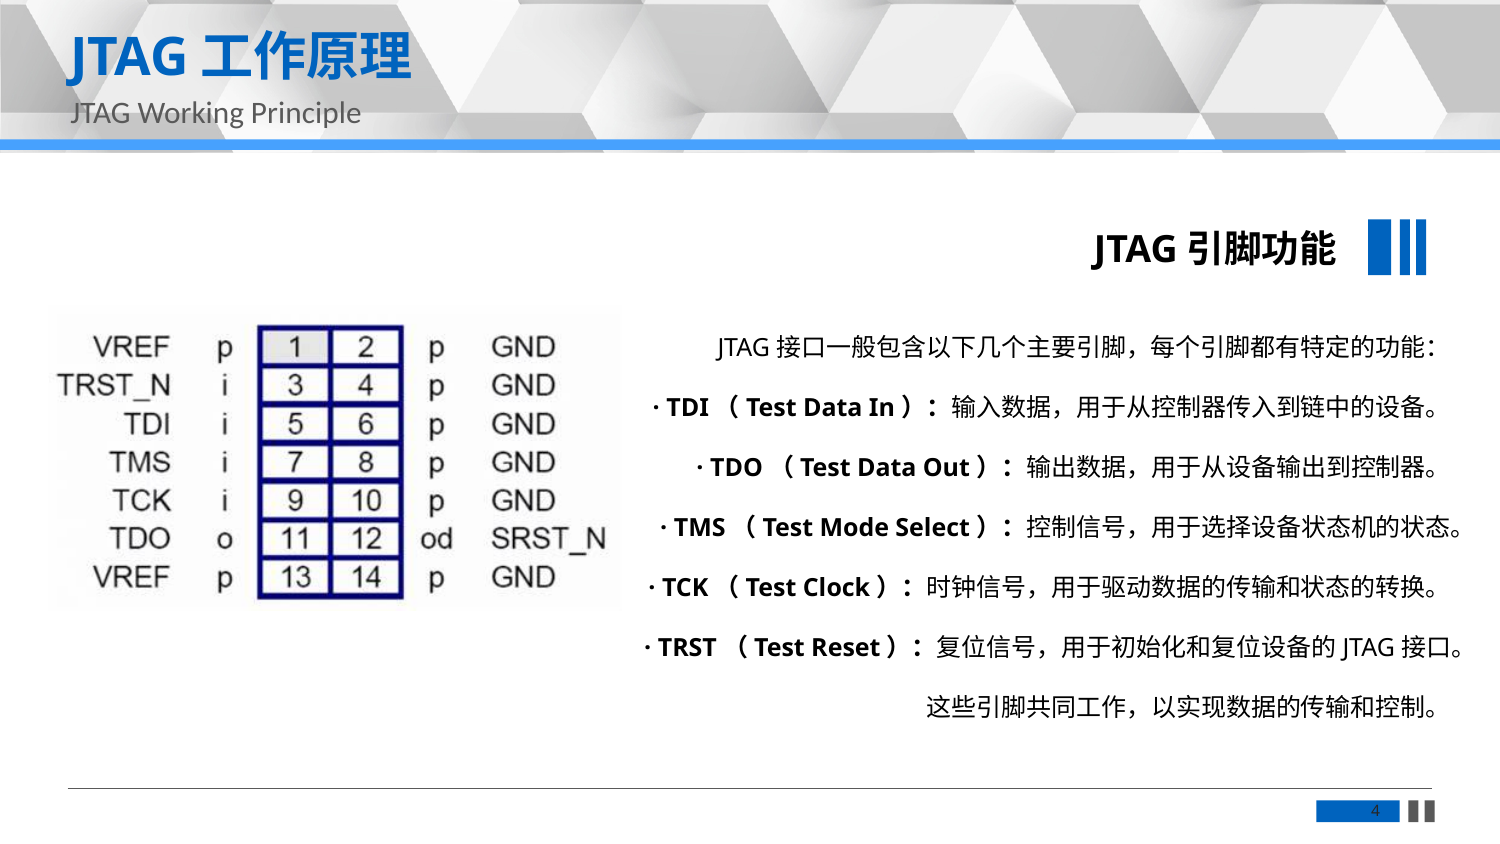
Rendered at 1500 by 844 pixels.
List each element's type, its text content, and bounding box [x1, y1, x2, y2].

picture [0, 0, 1500, 139]
text_box JTAG接口一般包含以下几个主要引脚，每个引脚都有特定的功能： · TDI（Test Data In）：输入数据，用于从控制器传入到链中的设备。 · TDO（Test Data Out）：输出数据，用于从设备输出到控制器。 · TMS（Test Mode Select）：控制信号，用于选择设备状态机的状态。 · TCK（Test Clock）：时钟信号，用于驱动数据的传输和状态的转换。 · TRST（Test Reset）：复位信号，用于初始化和复位设备的JTAG接口。 这些引脚共同工作，以实现数据的传输和控制。 [621, 294, 1466, 729]
text_box JTAG引脚功能 [1079, 217, 1352, 278]
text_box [1368, 219, 1426, 276]
slide_number 4 [1321, 801, 1396, 821]
list JTAG工作原理 [55, 22, 1426, 89]
list JTAG Working Principle [55, 89, 1426, 140]
picture [48, 305, 622, 611]
